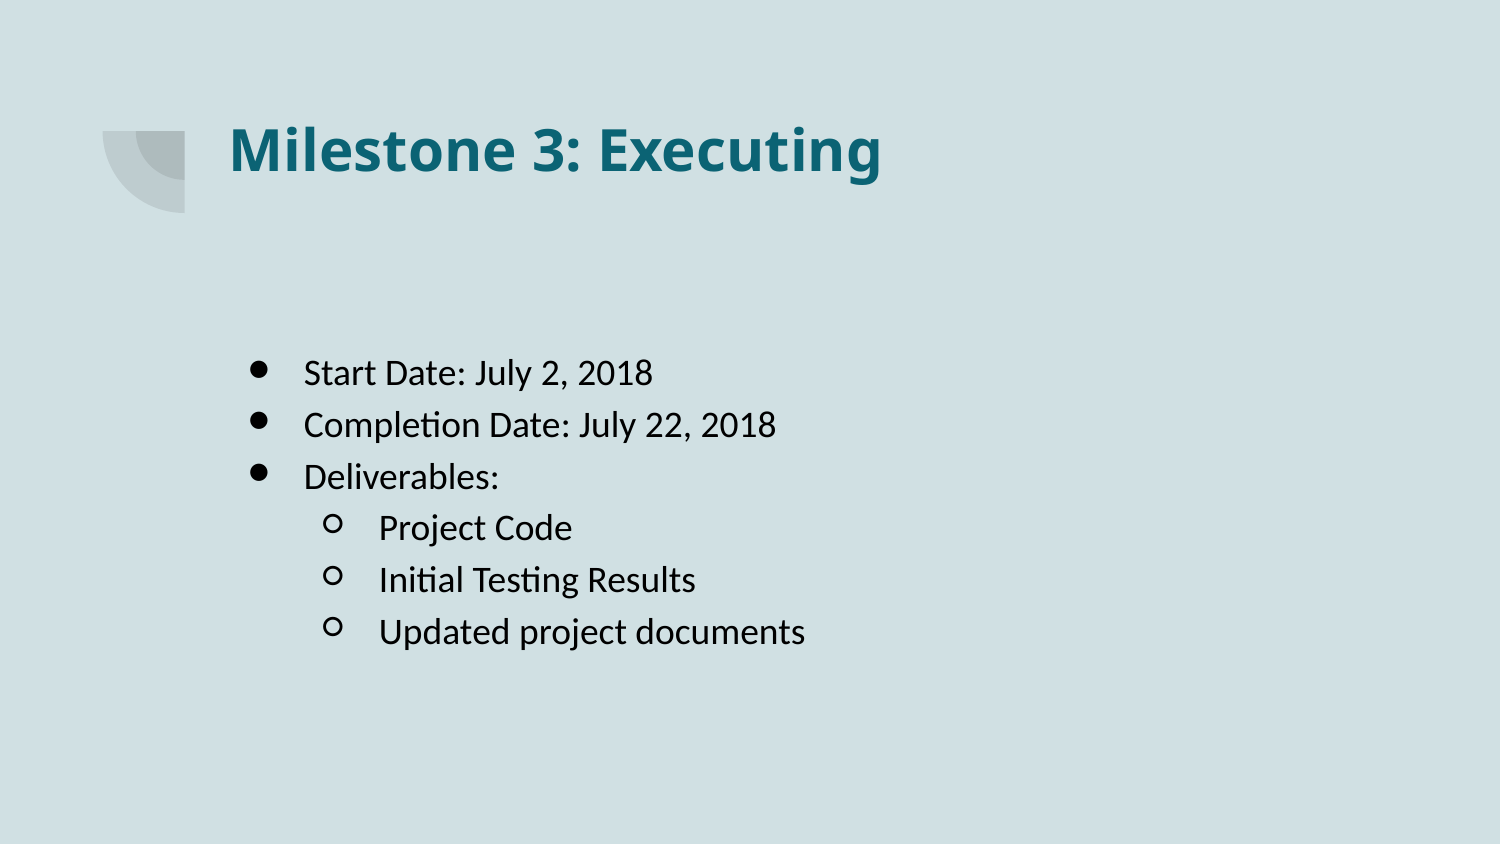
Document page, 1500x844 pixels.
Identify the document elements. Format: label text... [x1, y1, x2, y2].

title Milestone 3: Executing [213, 98, 1368, 263]
list Start Date: July 2, 2018 Completion Date: July 22, 2018 Deliverables: Project Code Initial Testing Results Updated project documents [213, 326, 1368, 744]
